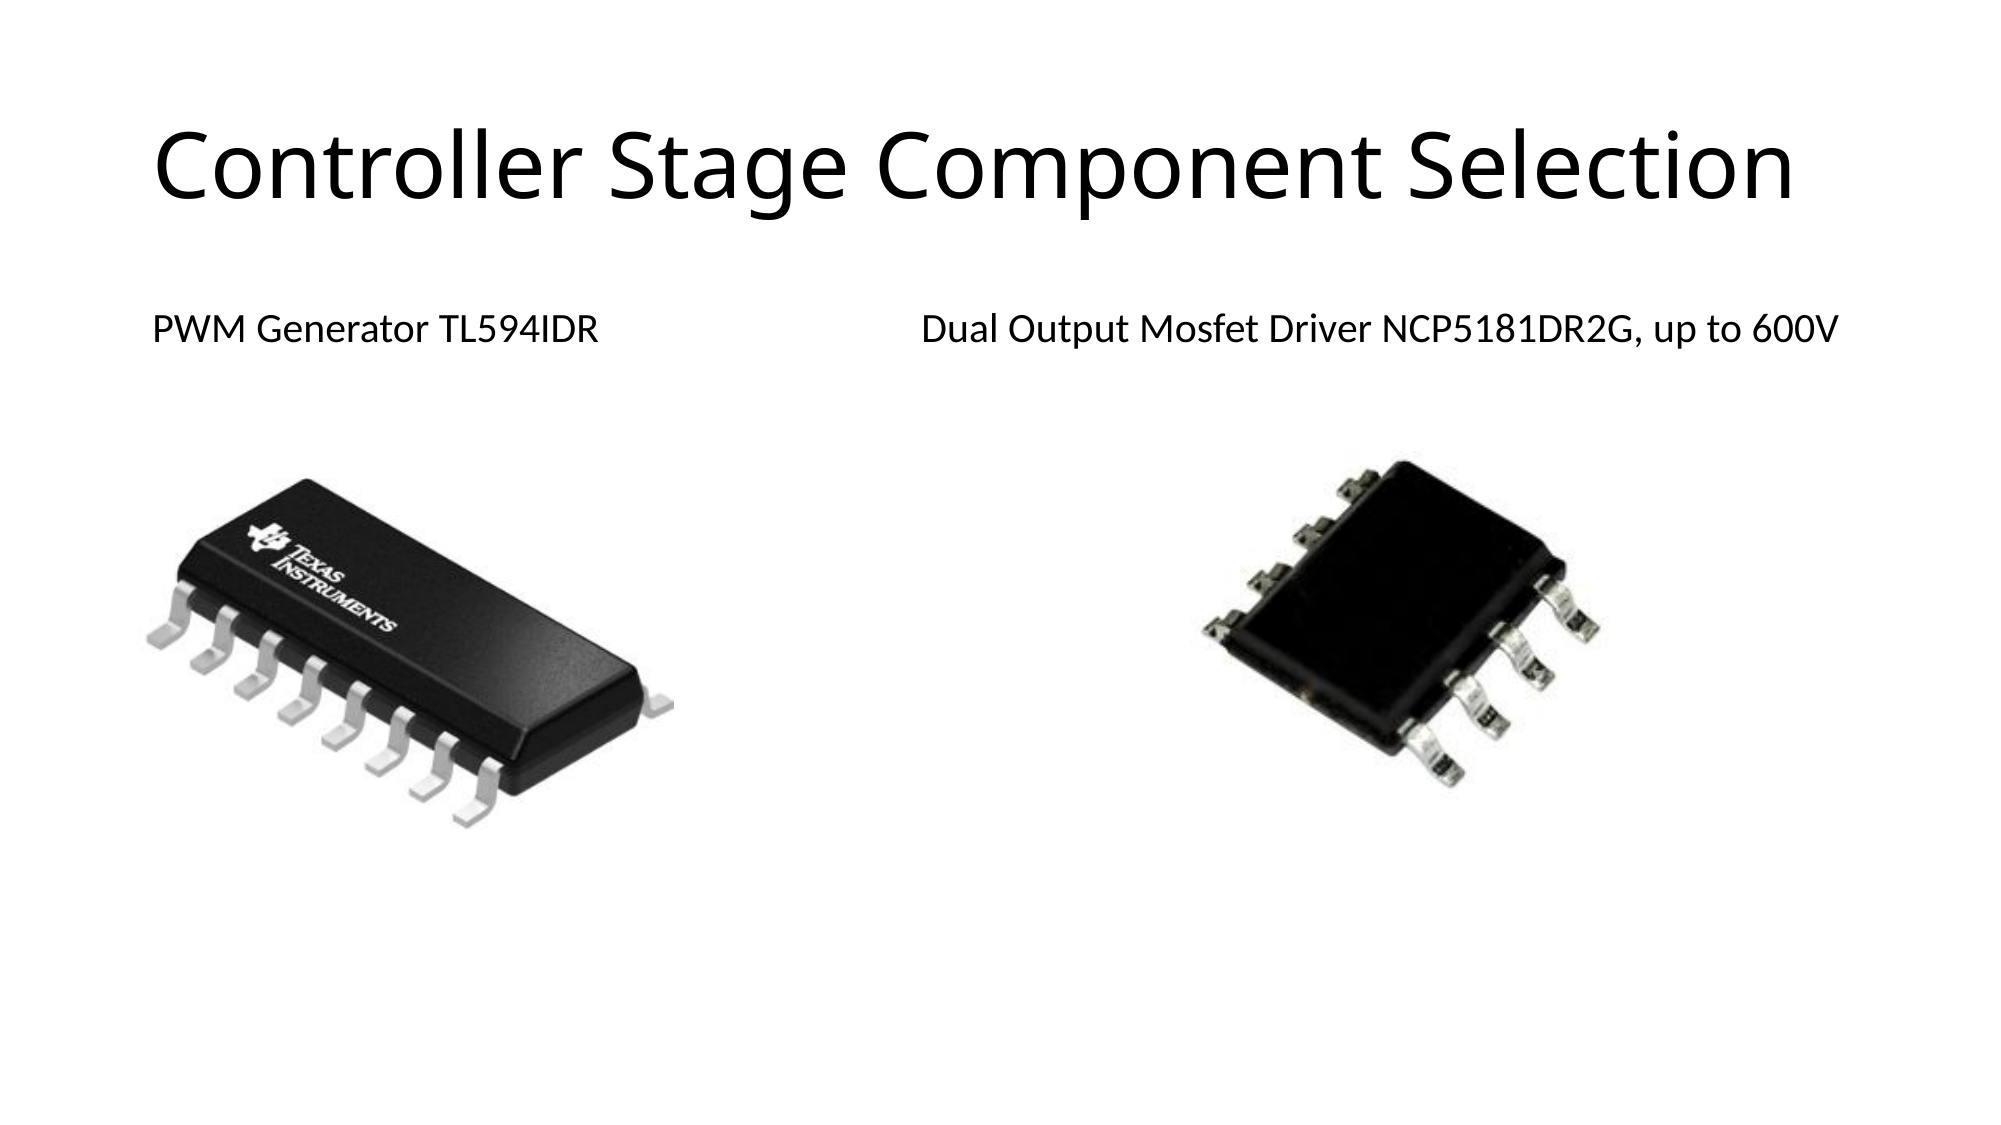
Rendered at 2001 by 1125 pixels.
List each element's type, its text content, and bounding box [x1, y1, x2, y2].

title Controller Stage Component Selection [137, 59, 1863, 278]
list PWM Generator TL594IDR Dual Output Mosfet Driver NCP5181DR2G, up to 600V [137, 299, 1863, 1014]
picture [1157, 416, 1645, 834]
picture [137, 478, 674, 834]
